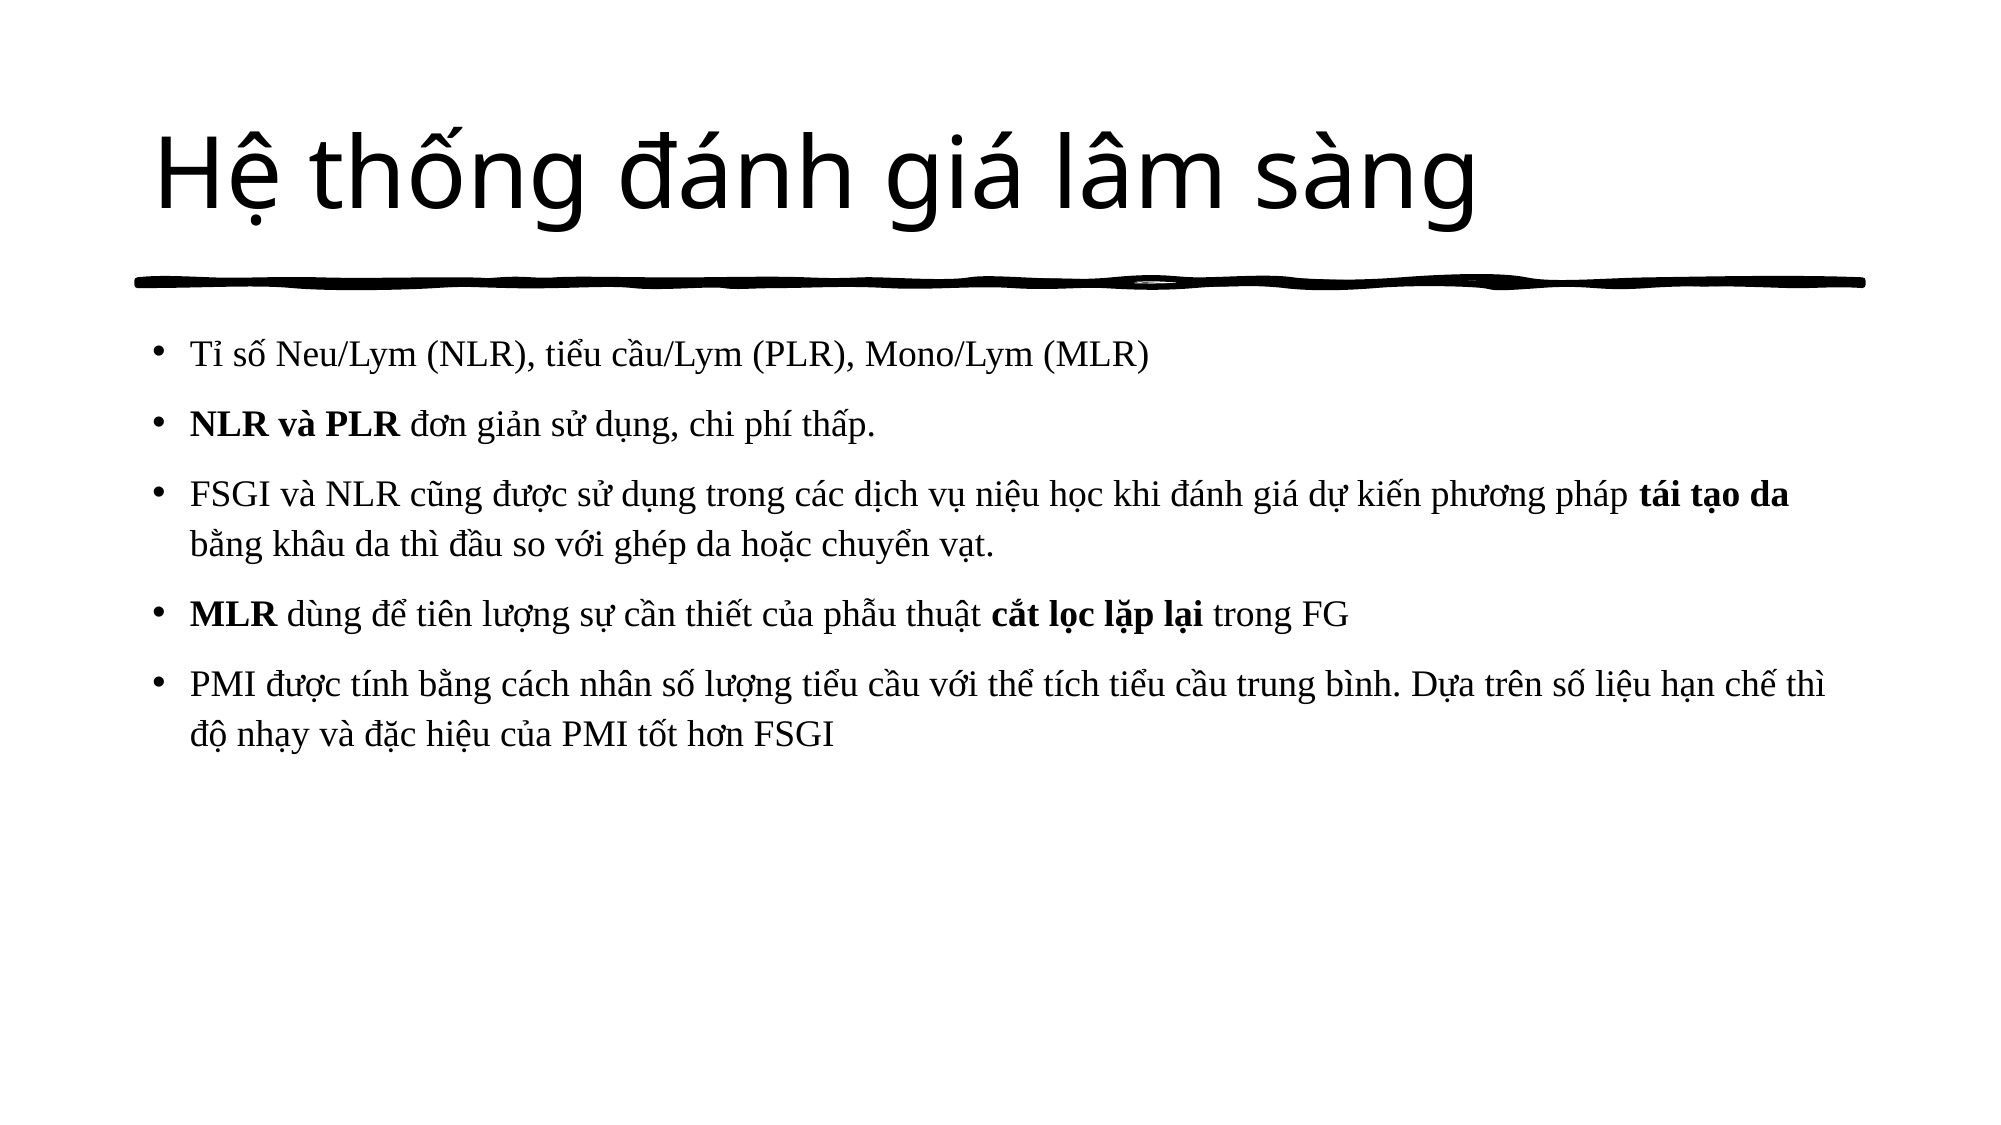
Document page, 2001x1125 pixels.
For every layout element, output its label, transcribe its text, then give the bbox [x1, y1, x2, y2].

list Tỉ số Neu/Lym (NLR), tiểu cầu/Lym (PLR), Mono/Lym (MLR) NLR và PLR đơn giản sử dụng, chi phí thấp. FSGI và NLR cũng được sử dụng trong các dịch vụ niệu học khi đánh giá dự kiến phương pháp tái tạo da bằng khâu da thì đầu so với ghép da hoặc chuyển vạt. MLR dùng để tiên lượng sự cần thiết của phẫu thuật cắt lọc lặp lại trong FG PMI được tính bằng cách nhân số lượng tiểu cầu với thể tích tiểu cầu trung bình. Dựa trên số liệu hạn chế thì độ nhạy và đặc hiệu của PMI tốt hơn FSGI [137, 316, 1863, 1014]
title Hệ thống đánh giá lâm sàng [137, 59, 1863, 278]
